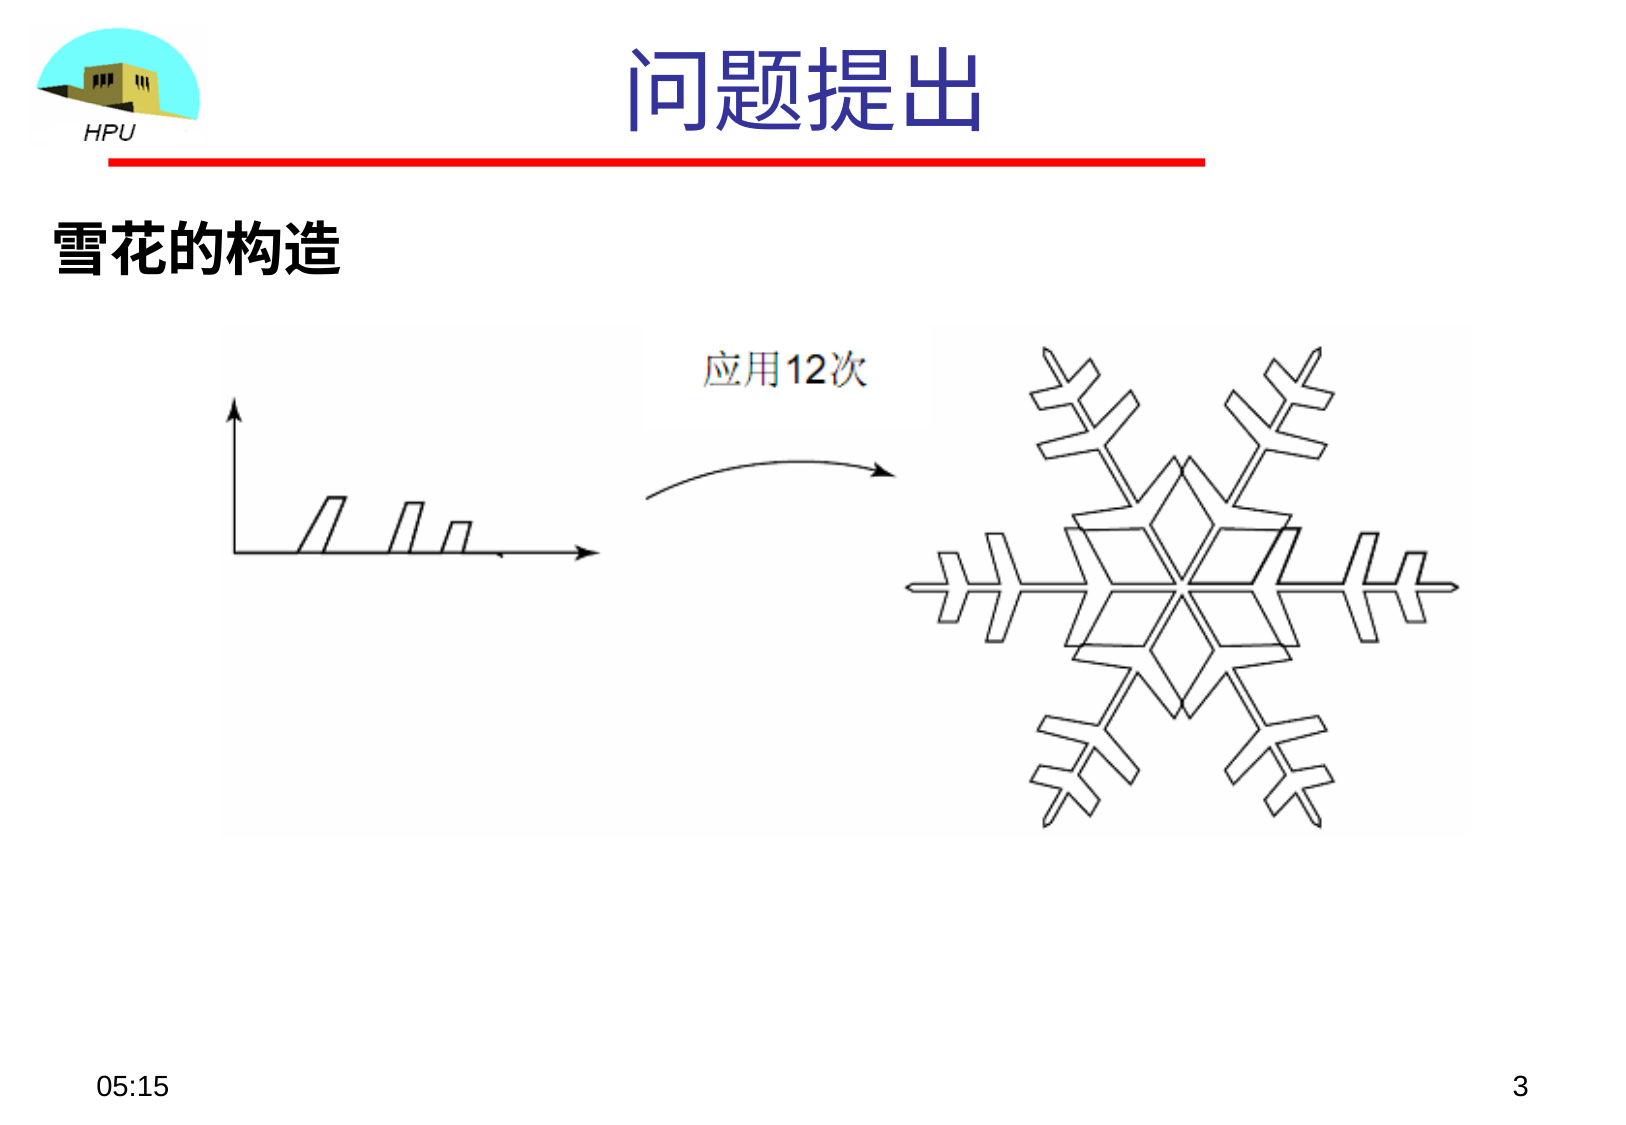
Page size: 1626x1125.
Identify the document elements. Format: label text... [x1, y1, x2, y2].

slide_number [80, 1059, 461, 1113]
text_box 问题提出 [27, 12, 1585, 163]
picture [206, 318, 1471, 857]
slide_number 3 [1164, 1059, 1544, 1113]
list 雪花的构造 [35, 204, 1518, 395]
